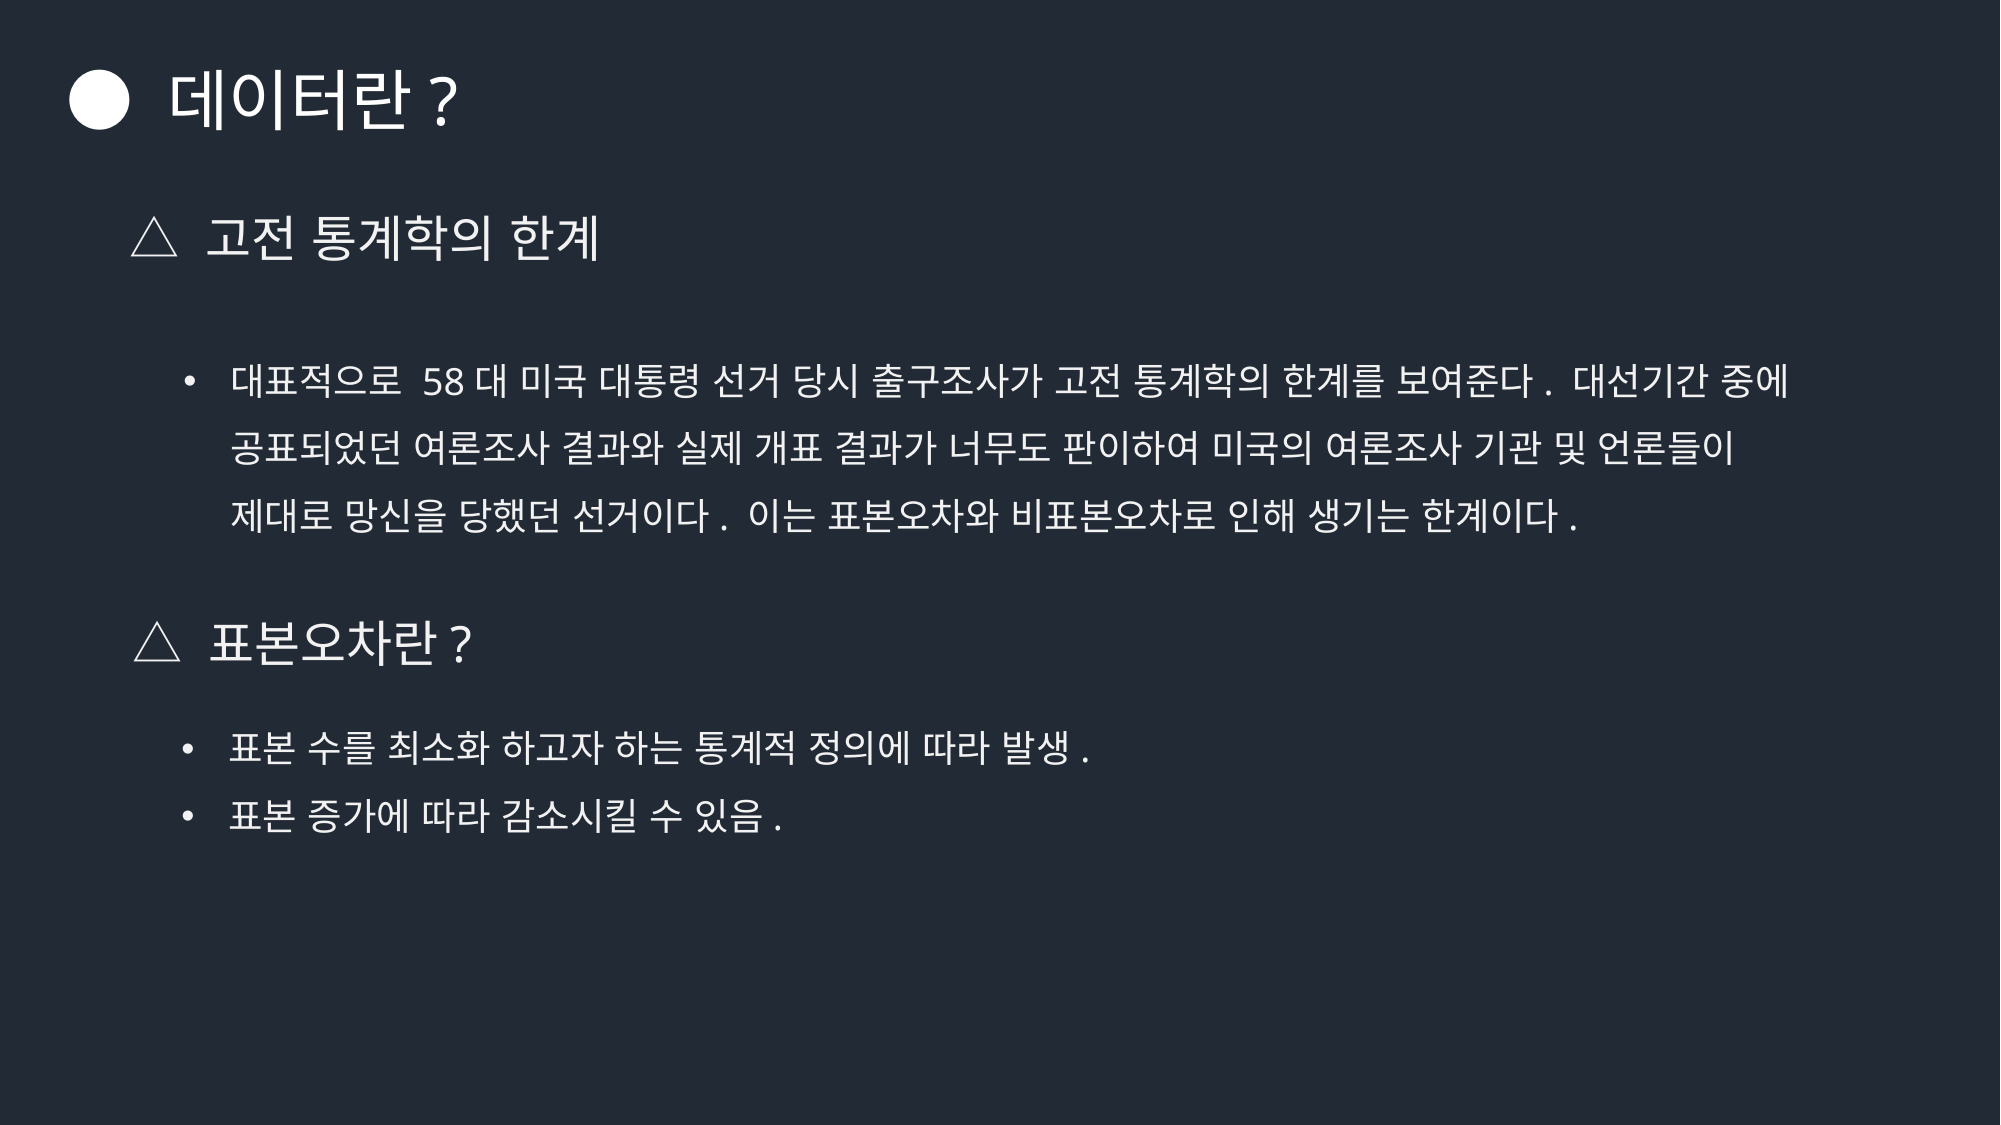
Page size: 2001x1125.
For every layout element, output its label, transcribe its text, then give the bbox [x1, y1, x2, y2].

text_box 대표적으로 58대 미국 대통령 선거 당시 출구조사가 고전 통계학의 한계를 보여준다. 대선기간 중에 공표되었던 여론조사 결과와 실제 개표 결과가 너무도 판이하여 미국의 여론조사 기관 및 언론들이 제대로 망신을 당했던 선거이다. 이는 표본오차와 비표본오차로 인해 생기는 한계이다. [168, 327, 1832, 546]
text_box 표본 수를 최소화 하고자 하는 통계적 정의에 따라 발생. 표본 증가에 따라 감소시킬 수 있음. [166, 695, 1830, 846]
text_box △ 고전 통계학의 한계 [114, 199, 1090, 275]
text_box ● 데이터란? [51, 51, 1415, 146]
text_box △ 표본오차란? [118, 604, 1093, 680]
